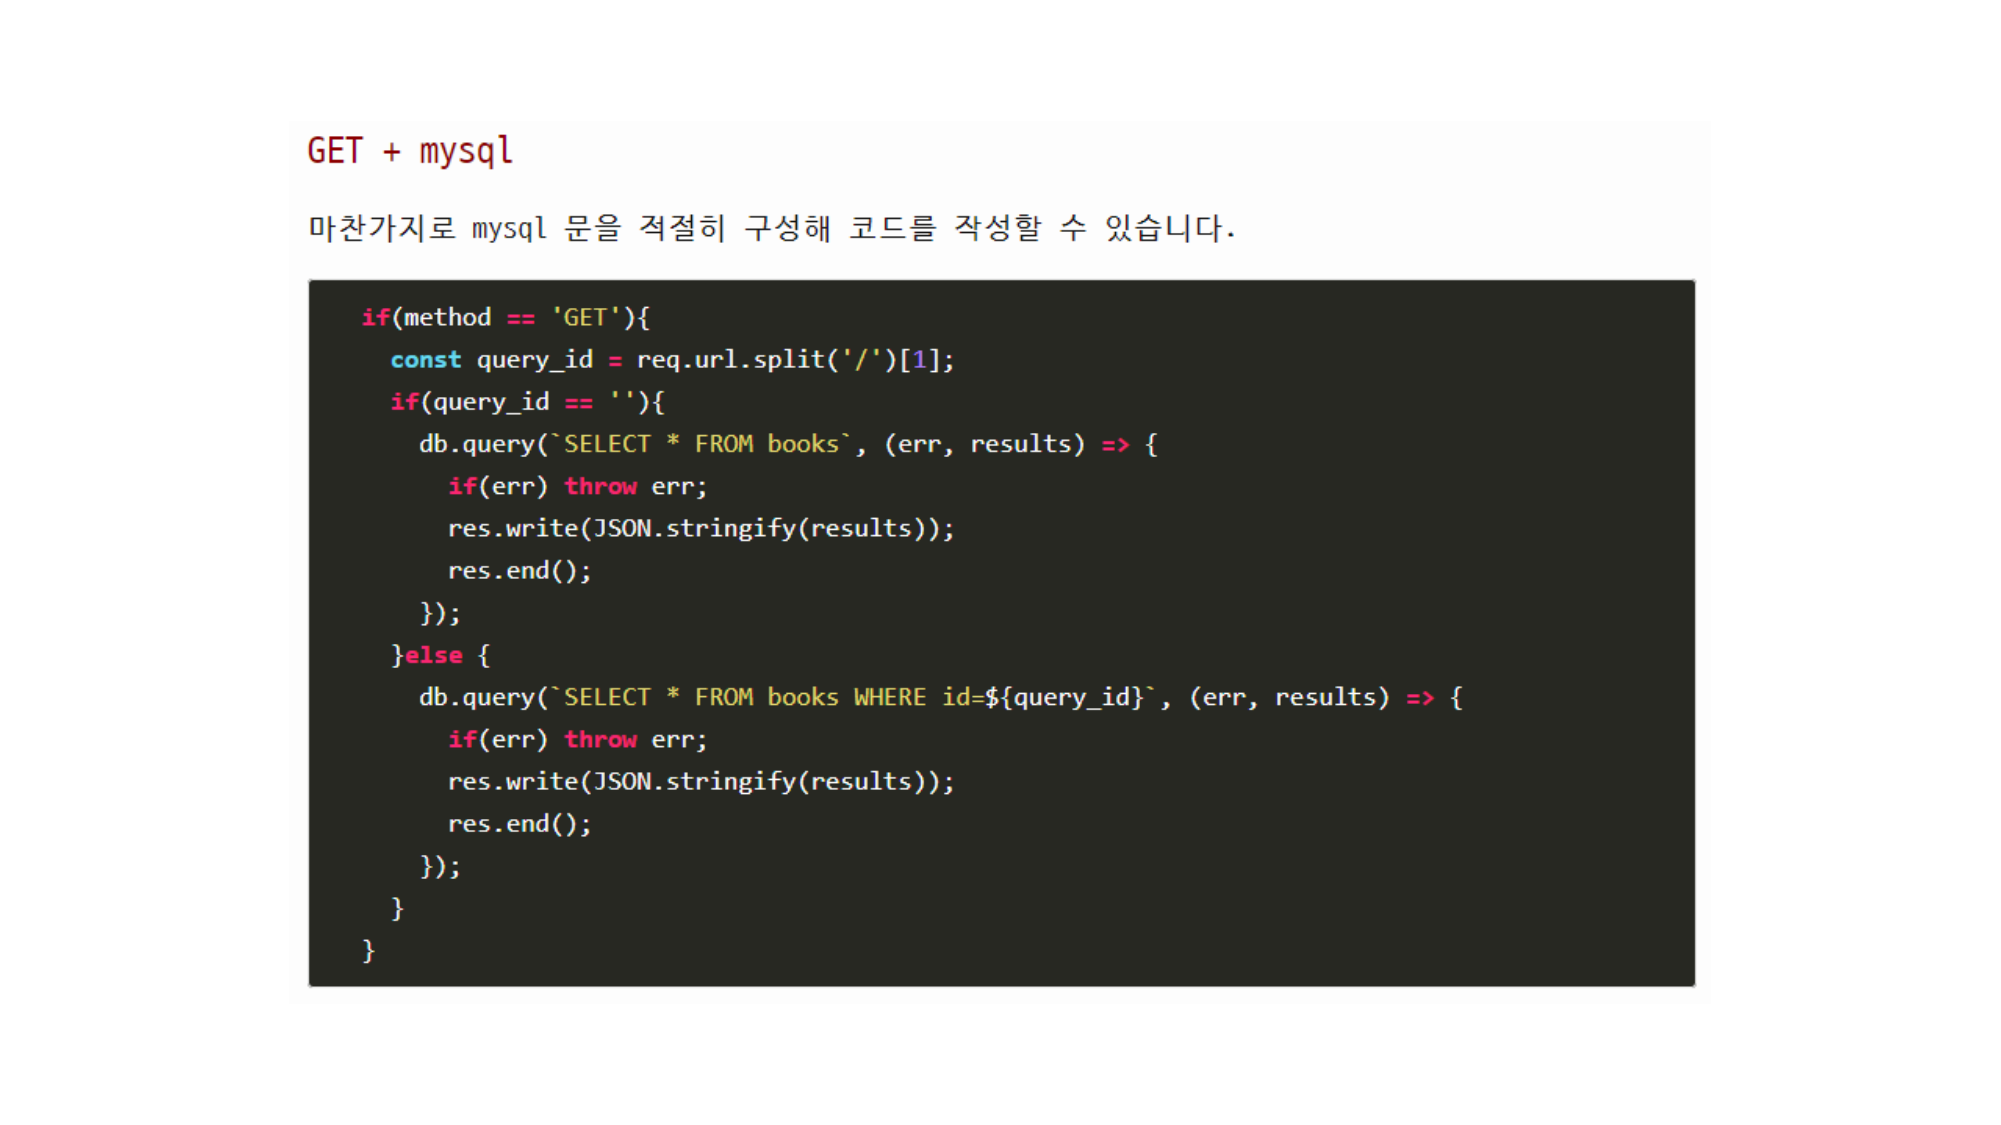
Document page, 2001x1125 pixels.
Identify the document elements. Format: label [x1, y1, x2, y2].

picture [289, 121, 1711, 1004]
